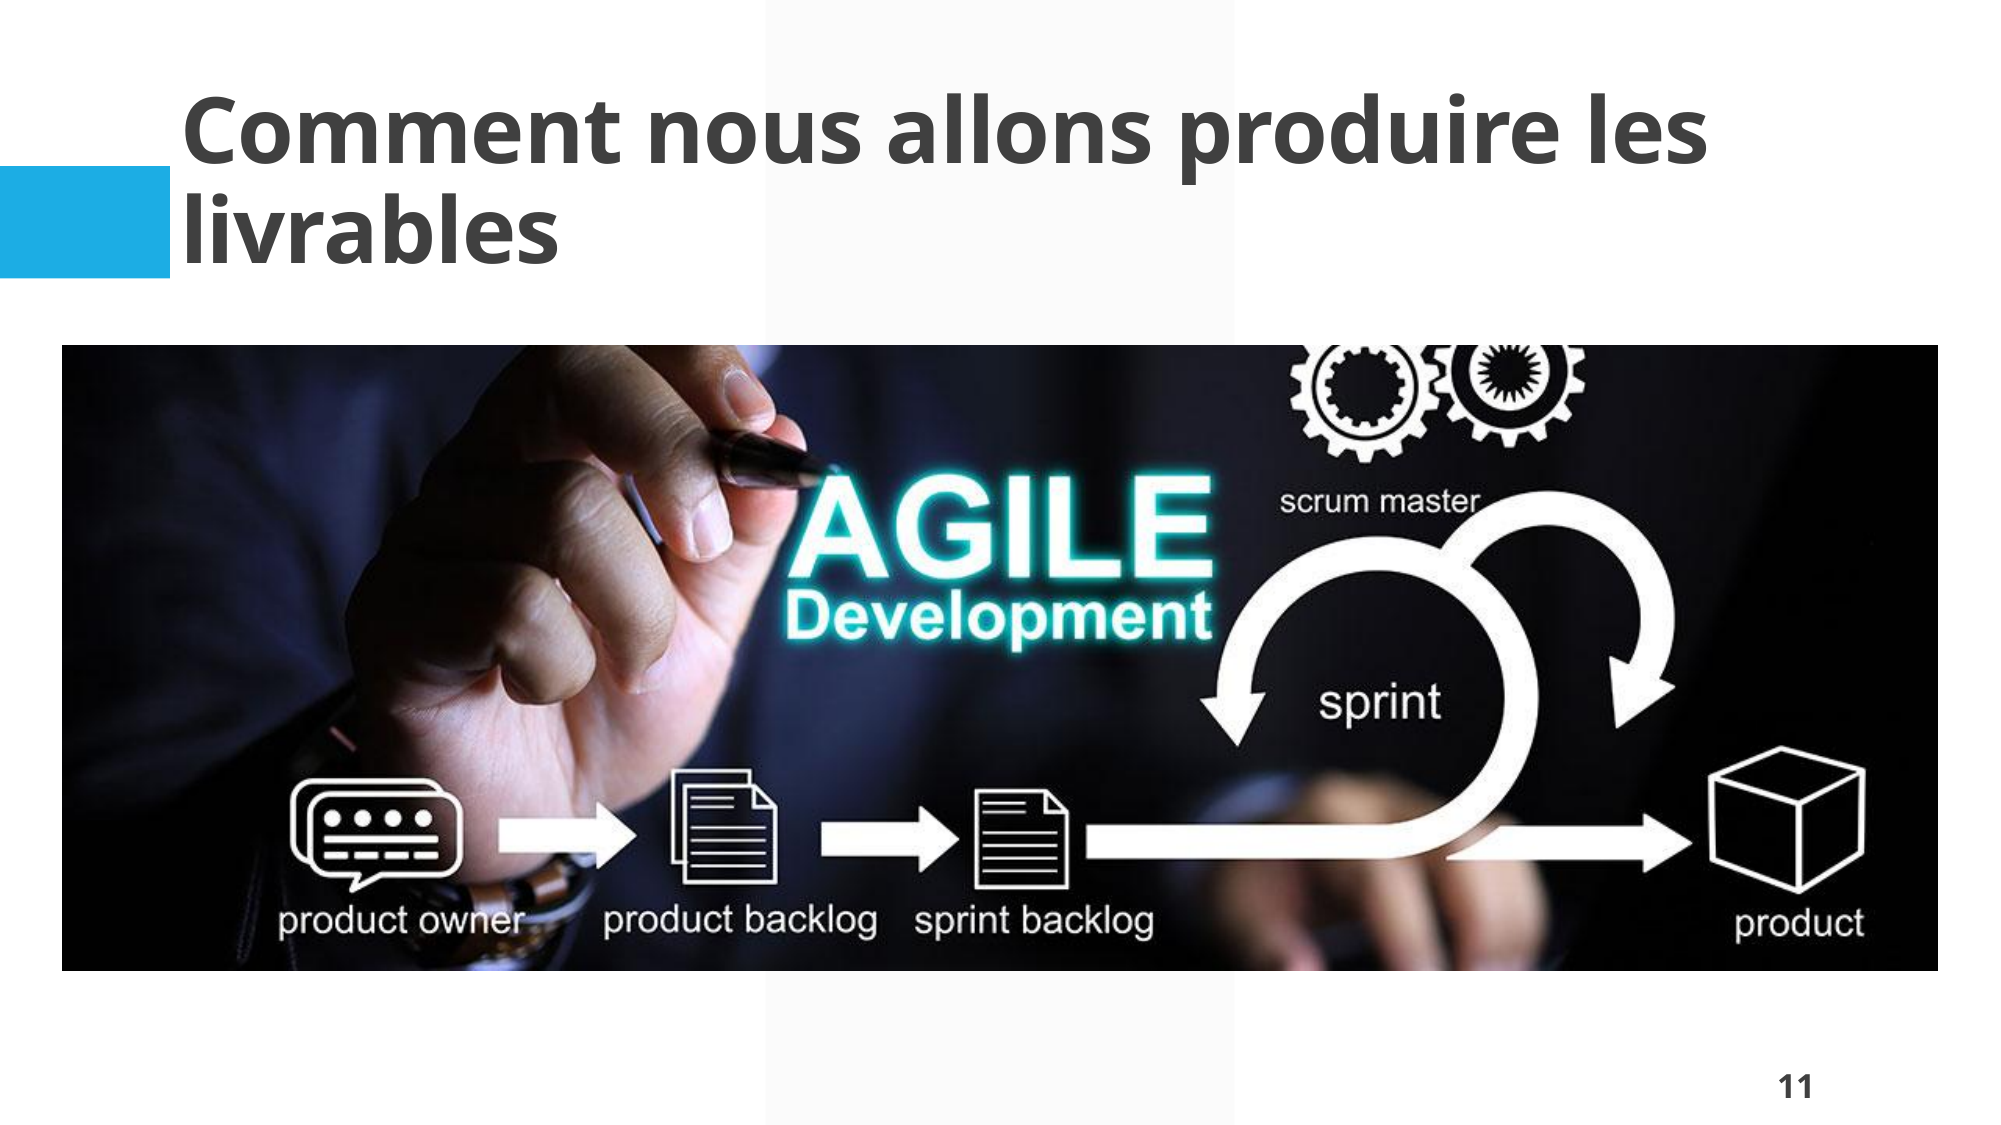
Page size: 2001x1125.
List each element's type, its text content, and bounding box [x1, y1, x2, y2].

picture [61, 345, 1938, 972]
slide_number 11 [1702, 1057, 1830, 1118]
title Comment nous allons produire les livrables [164, 52, 2000, 291]
